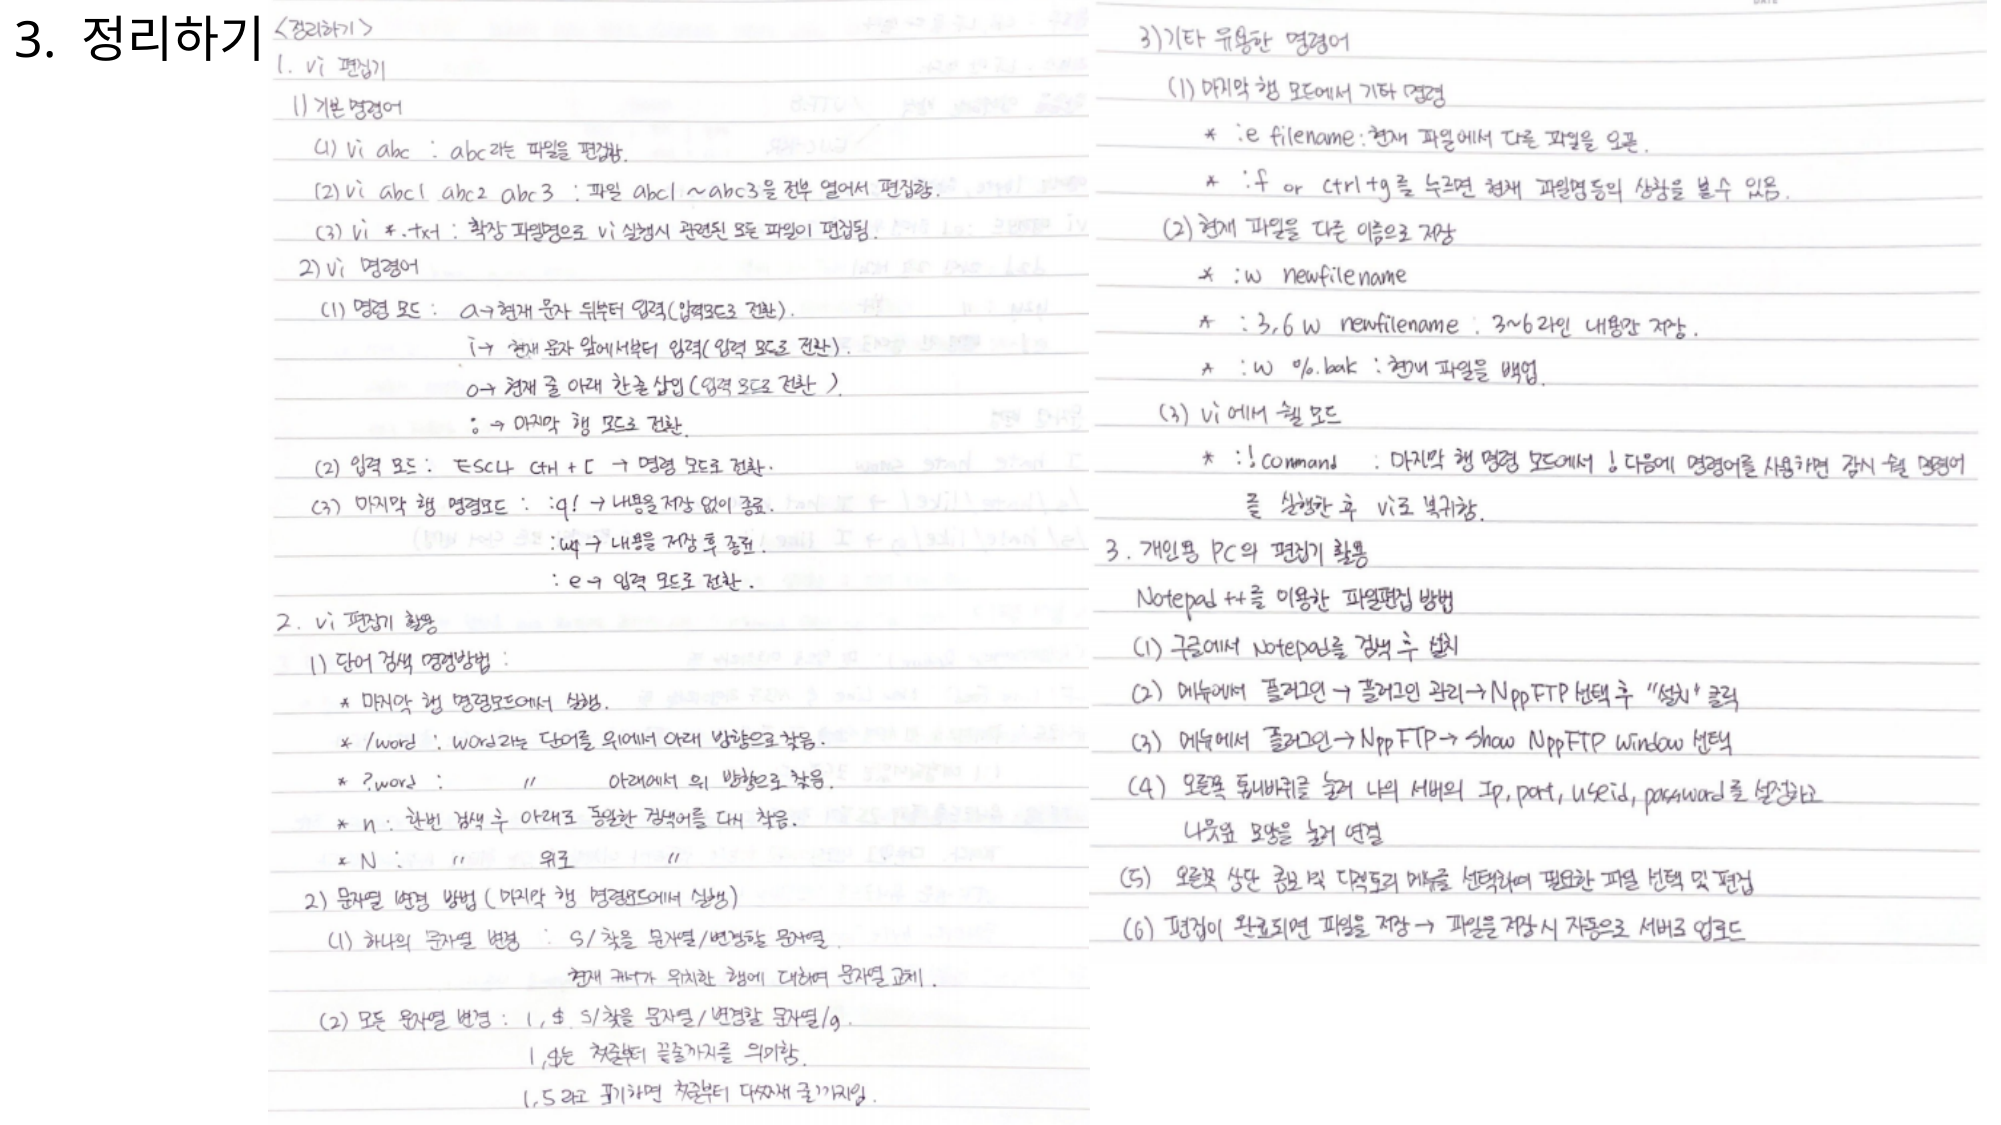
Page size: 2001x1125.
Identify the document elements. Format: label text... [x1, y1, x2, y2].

picture [268, 0, 1987, 1125]
text_box 3. 정리하기 [0, 0, 268, 75]
